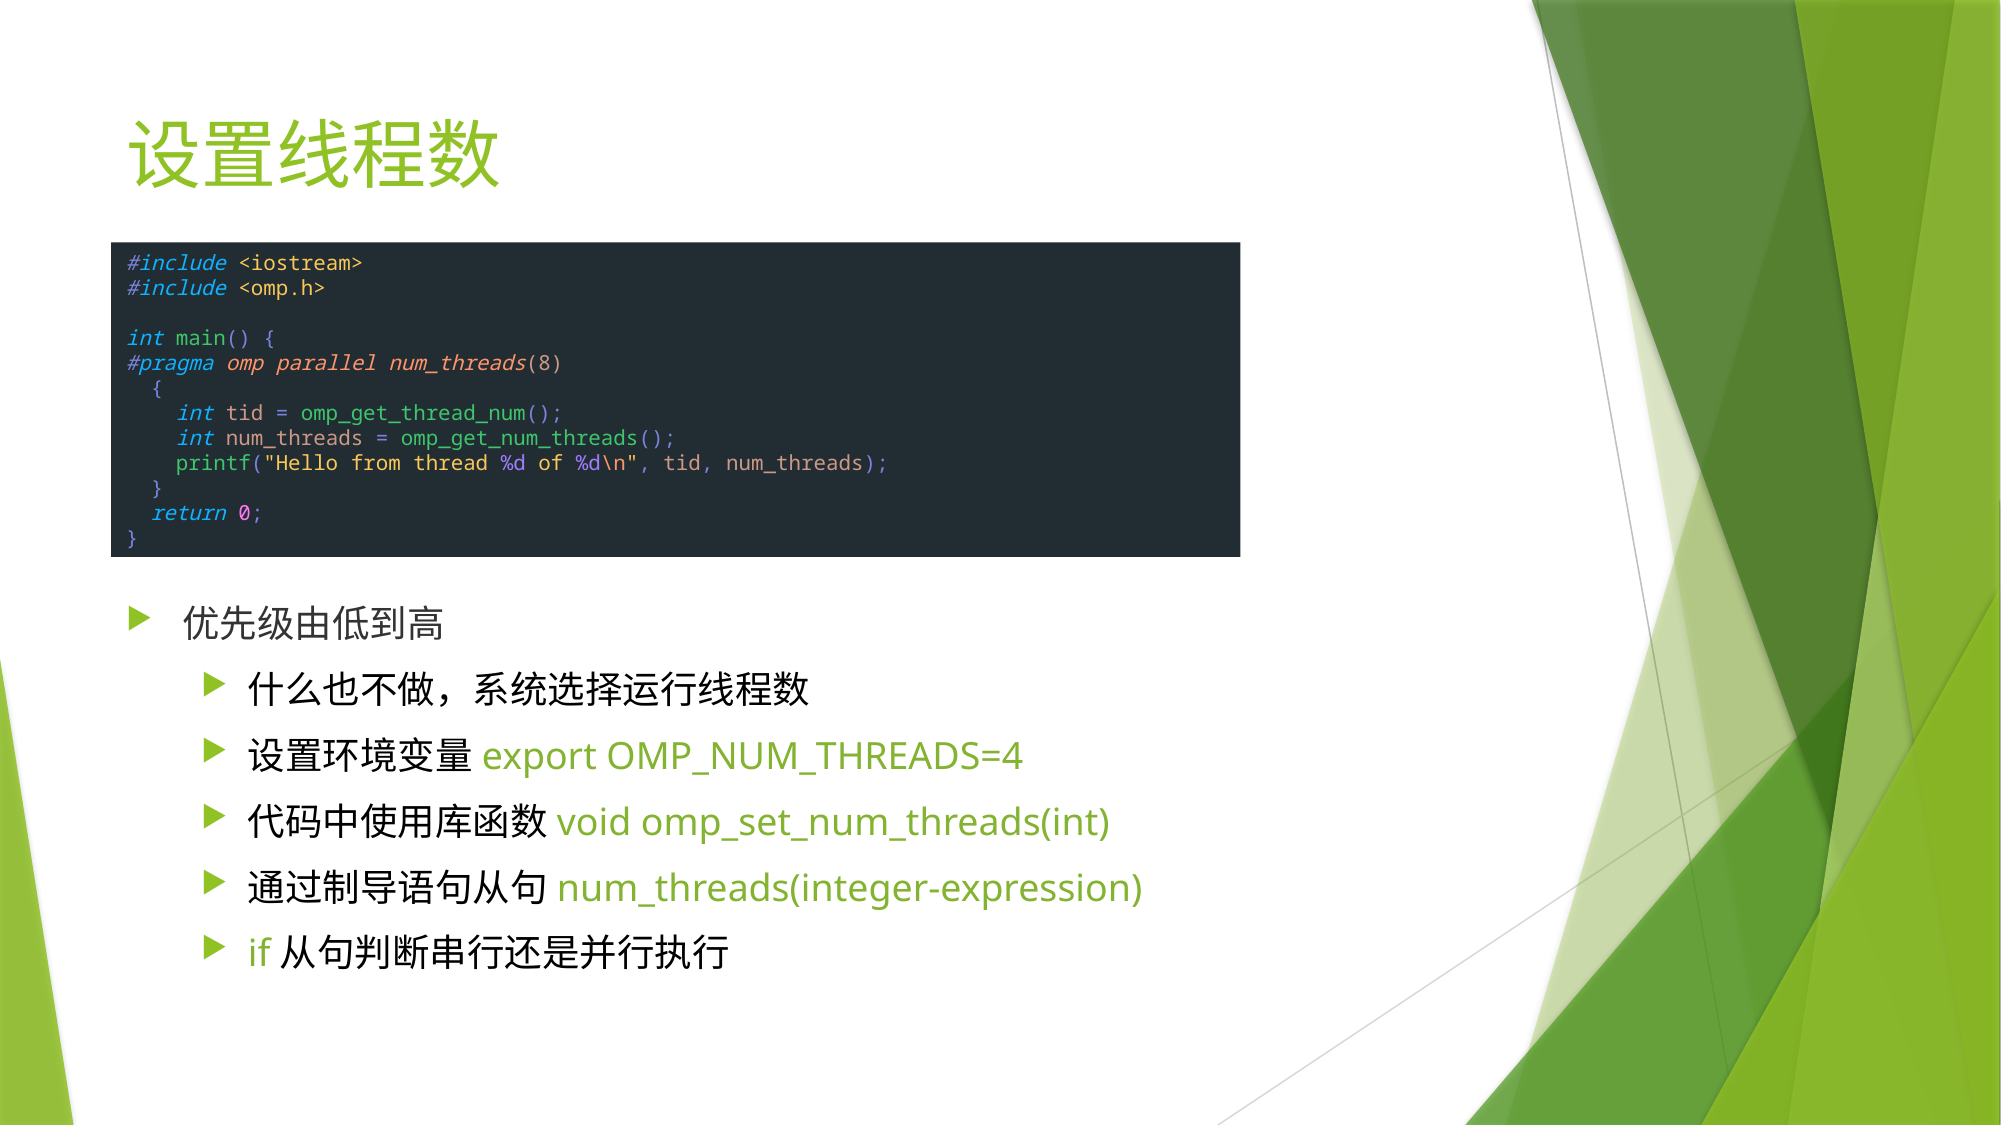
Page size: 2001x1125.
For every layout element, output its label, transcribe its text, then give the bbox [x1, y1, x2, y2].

text_box #include <iostream> #include <omp.h> int main() { #pragma omp parallel num_threads(8) { int tid = omp_get_thread_num(); int num_threads = omp_get_num_threads(); printf("Hello from thread %d of %d\n", tid, num_threads); } return 0; } [111, 242, 1241, 557]
title 设置线程数 [111, 99, 1522, 317]
list 优先级由低到高 什么也不做，系统选择运行线程数 设置环境变量export OMP_NUM_THREADS=4 代码中使用库函数void omp_set_num_threads(int) 通过制导语句从句num_threads(integer-expression) if从句判断串行还是并行执行 [111, 592, 1449, 1100]
